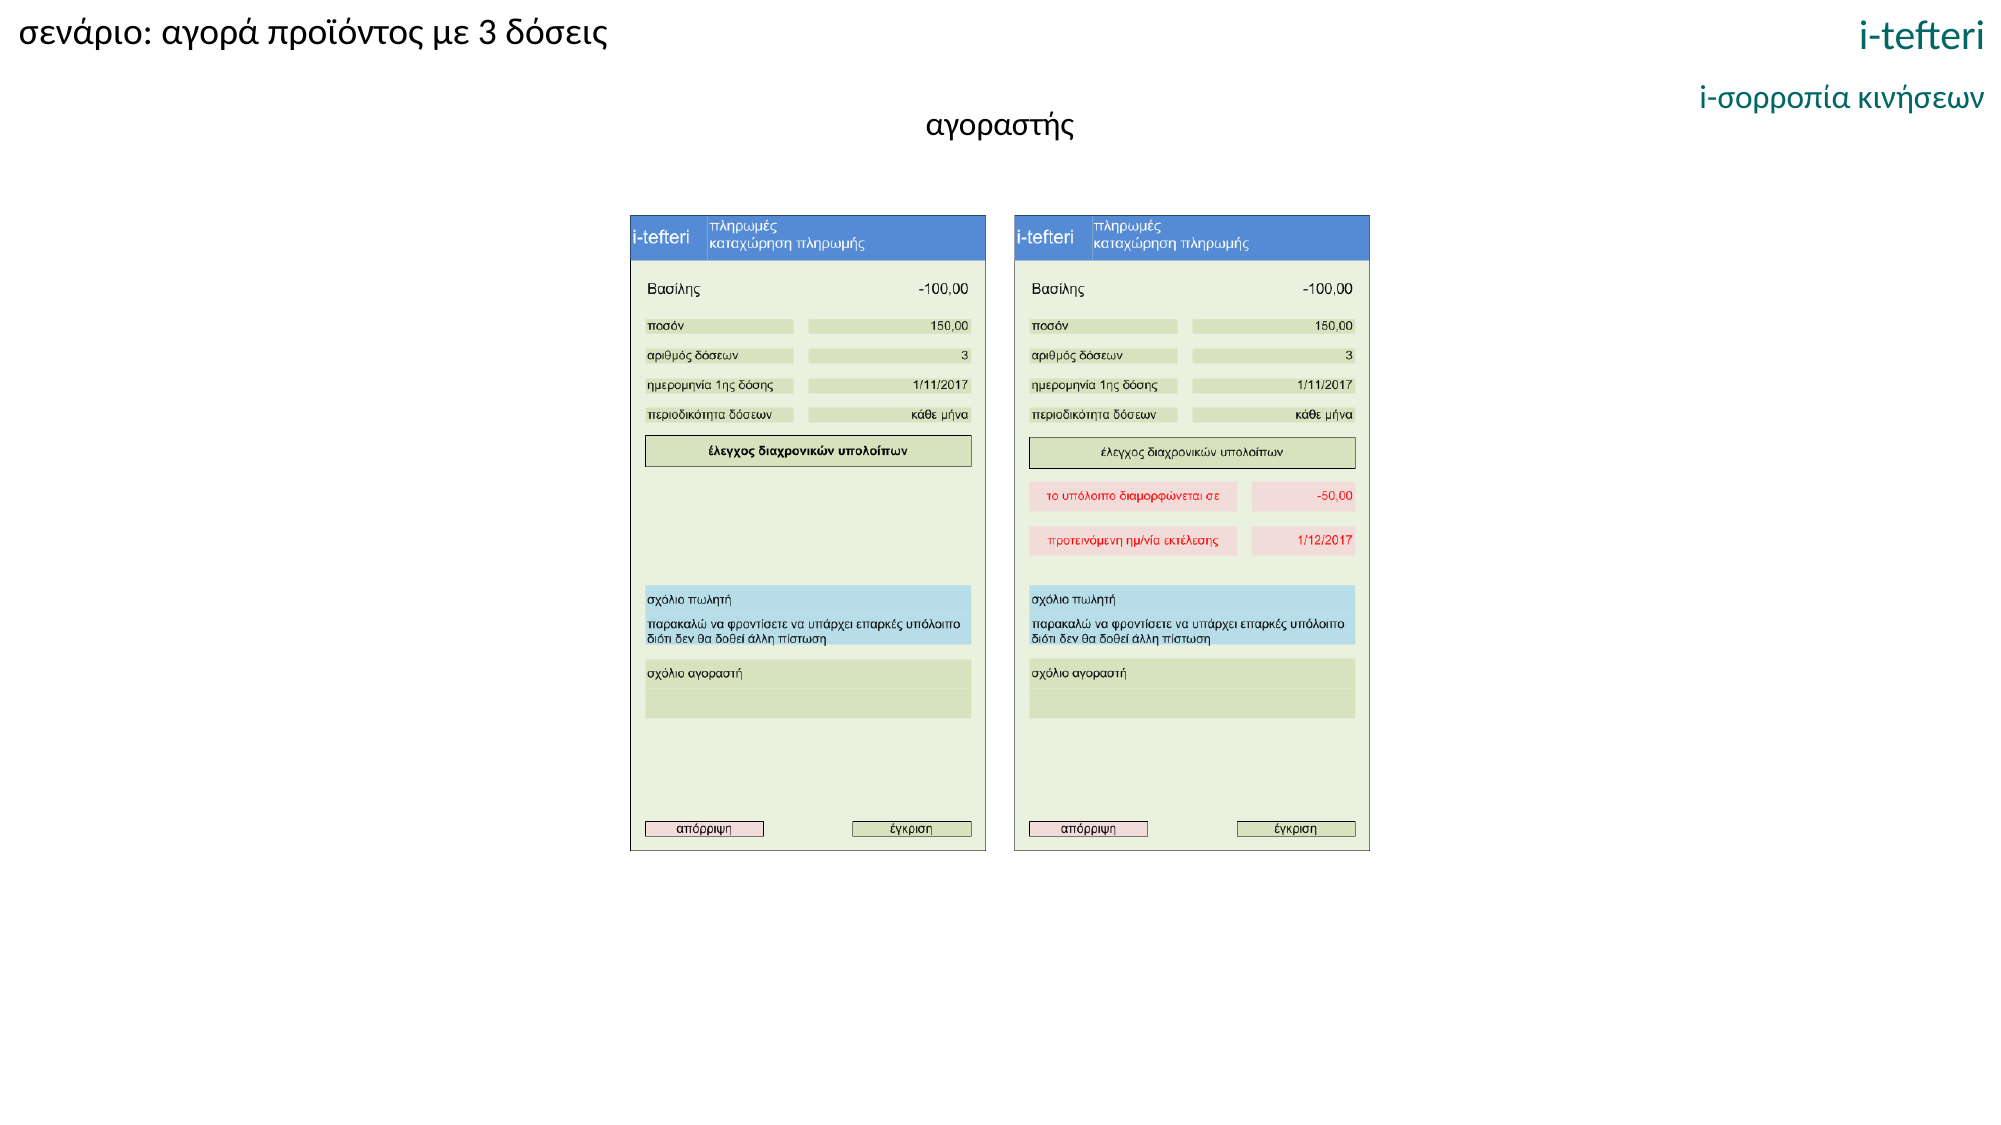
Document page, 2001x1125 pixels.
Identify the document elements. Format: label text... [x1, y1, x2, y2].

text_box αγοραστής [785, 94, 1215, 150]
text_box σενάριο: αγορά προϊόντος με 3 δόσεις [4, 0, 624, 60]
text_box i-tefteri [1811, 0, 2000, 65]
picture [630, 215, 1370, 851]
text_box i-σορροπία κινήσεων [1660, 67, 2000, 123]
